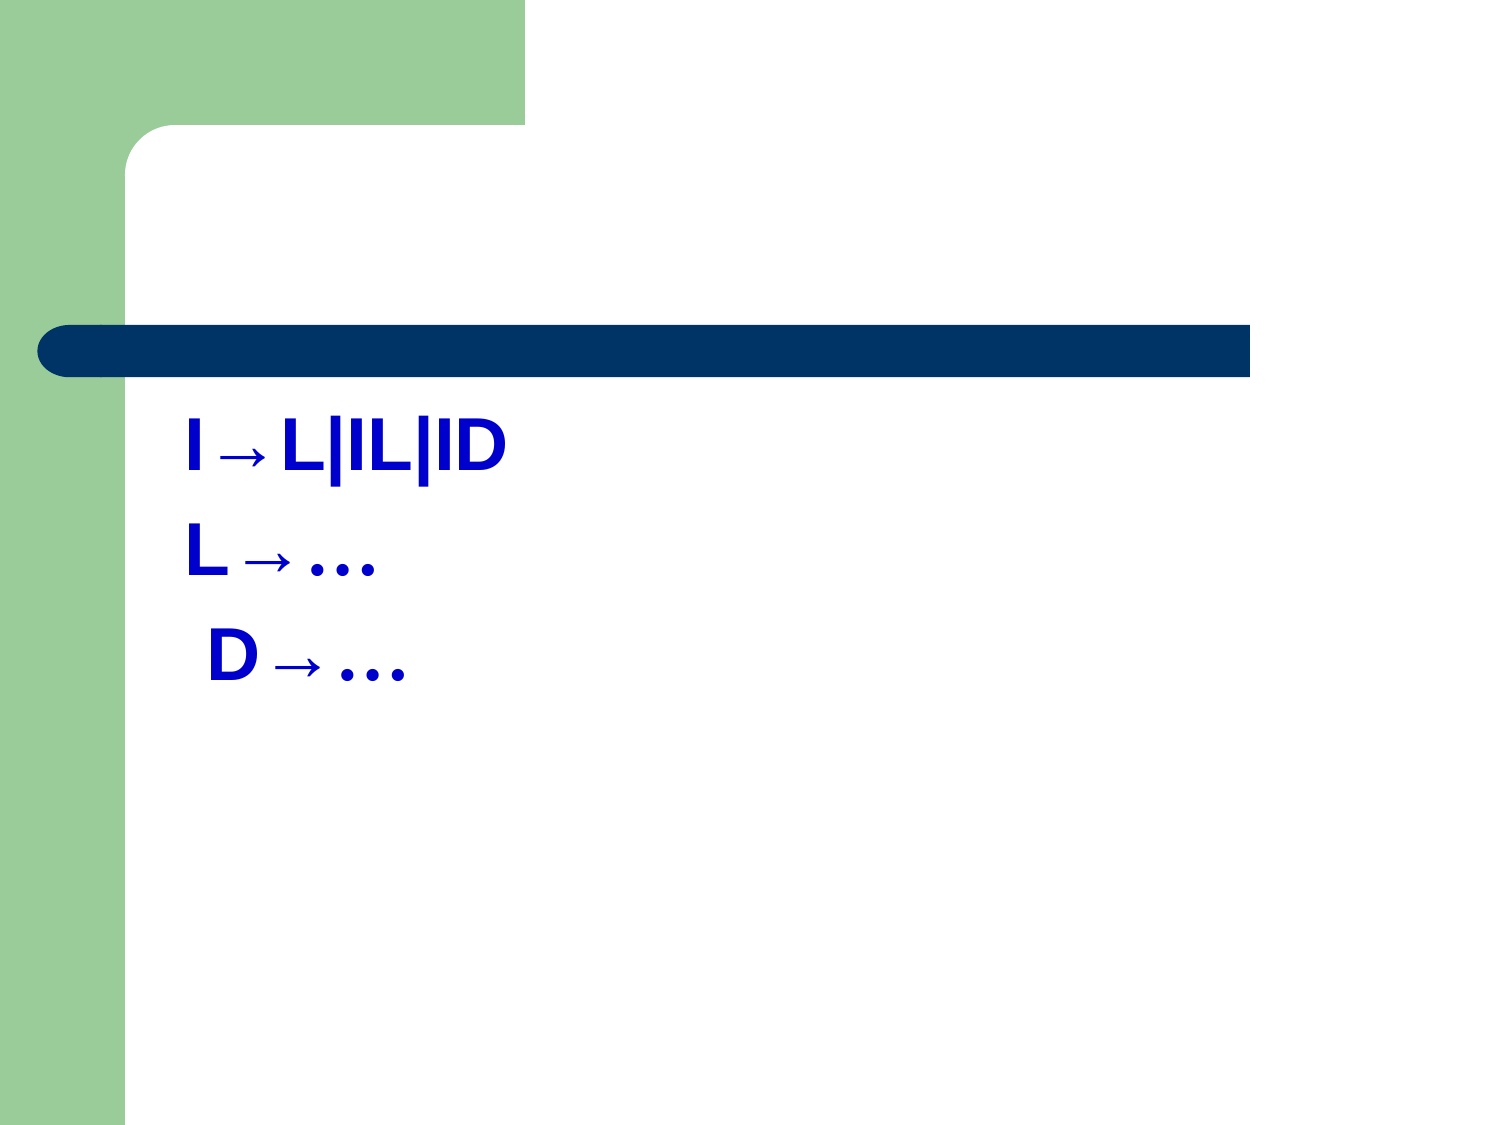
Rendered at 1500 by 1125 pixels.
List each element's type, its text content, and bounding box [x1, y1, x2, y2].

list I→L|IL|ID L→… D→… [149, 387, 1463, 1001]
